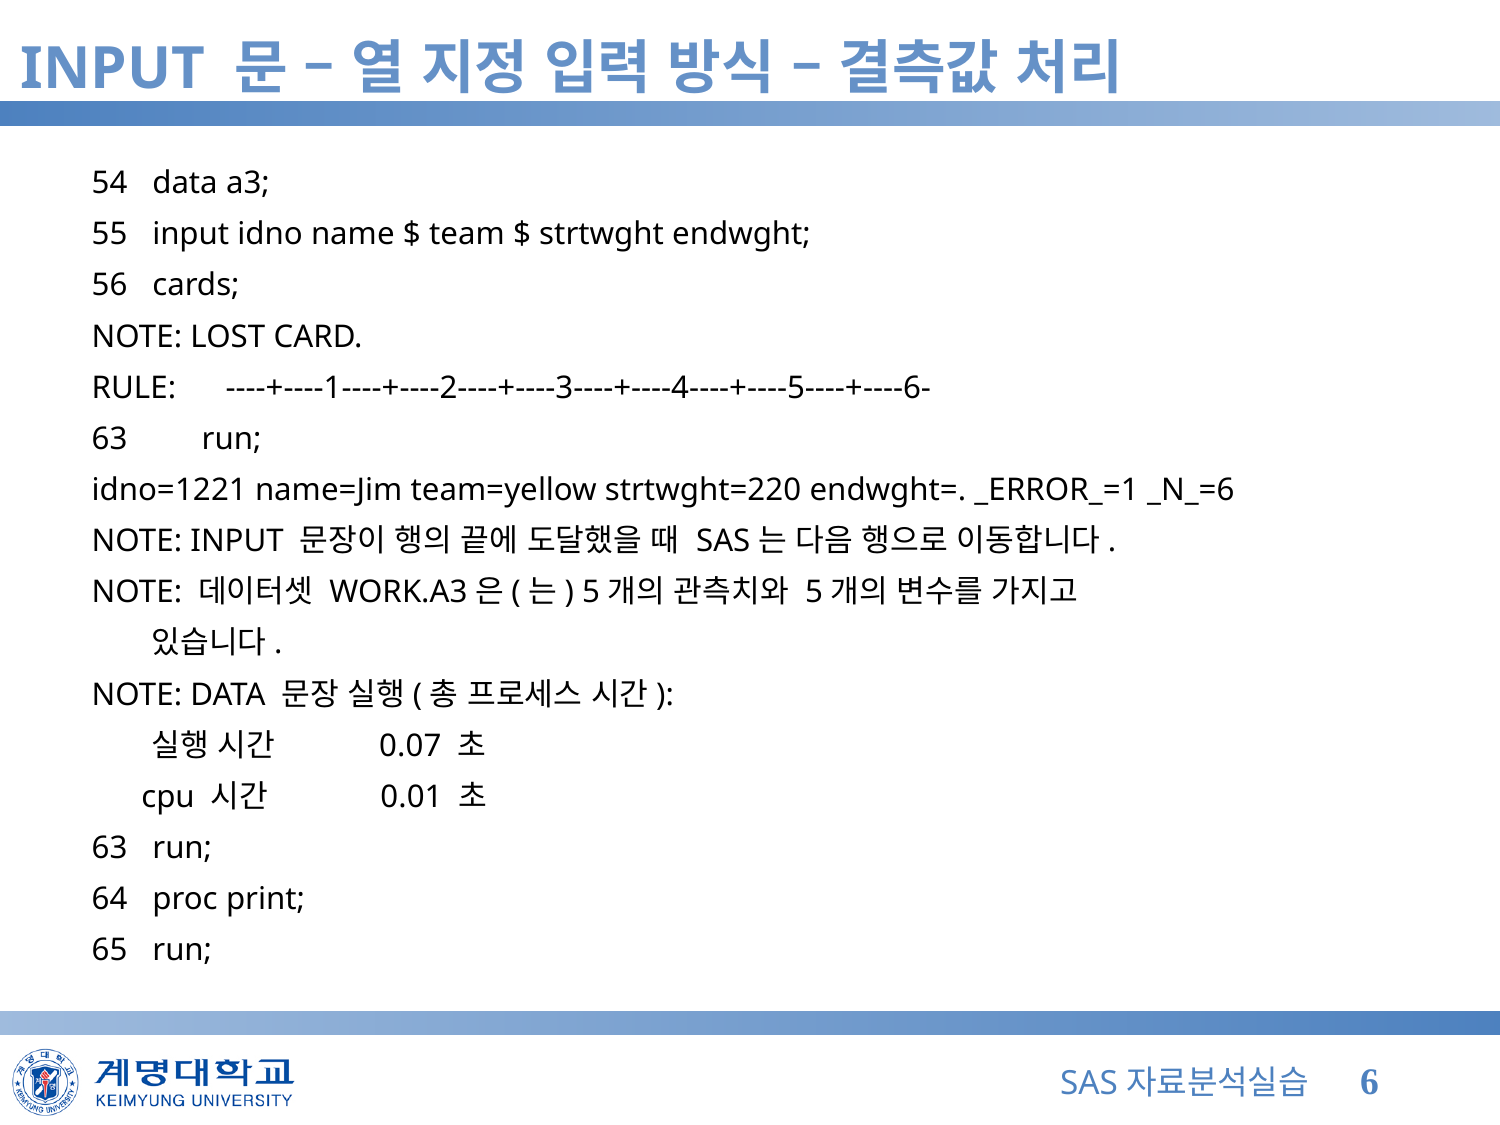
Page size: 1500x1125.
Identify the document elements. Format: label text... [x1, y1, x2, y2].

list 54 data a3; 55 input idno name $ team $ strtwght endwght; 56 cards; NOTE: LOST CARD. RULE: ----+----1----+----2----+----3----+----4----+----5----+----6- 63 run; idno=1221 name=Jim team=yellow strtwght=220 endwght=. _ERROR_=1 _N_=6 NOTE: INPUT 문장이 행의 끝에 도달했을 때 SAS는 다음 행으로 이동합니다. NOTE: 데이터셋 WORK.A3은(는) 5개의 관측치와 5개의 변수를 가지고 있습니다. NOTE: DATA 문장 실행(총 프로세스 시간): 실행 시간 0.07 초 cpu 시간 0.01 초 63 run; 64 proc print; 65 run; [76, 147, 1500, 988]
title INPUT 문 – 열 지정 입력 방식 – 결측값 처리 [5, 31, 1306, 100]
picture [5, 1043, 301, 1121]
